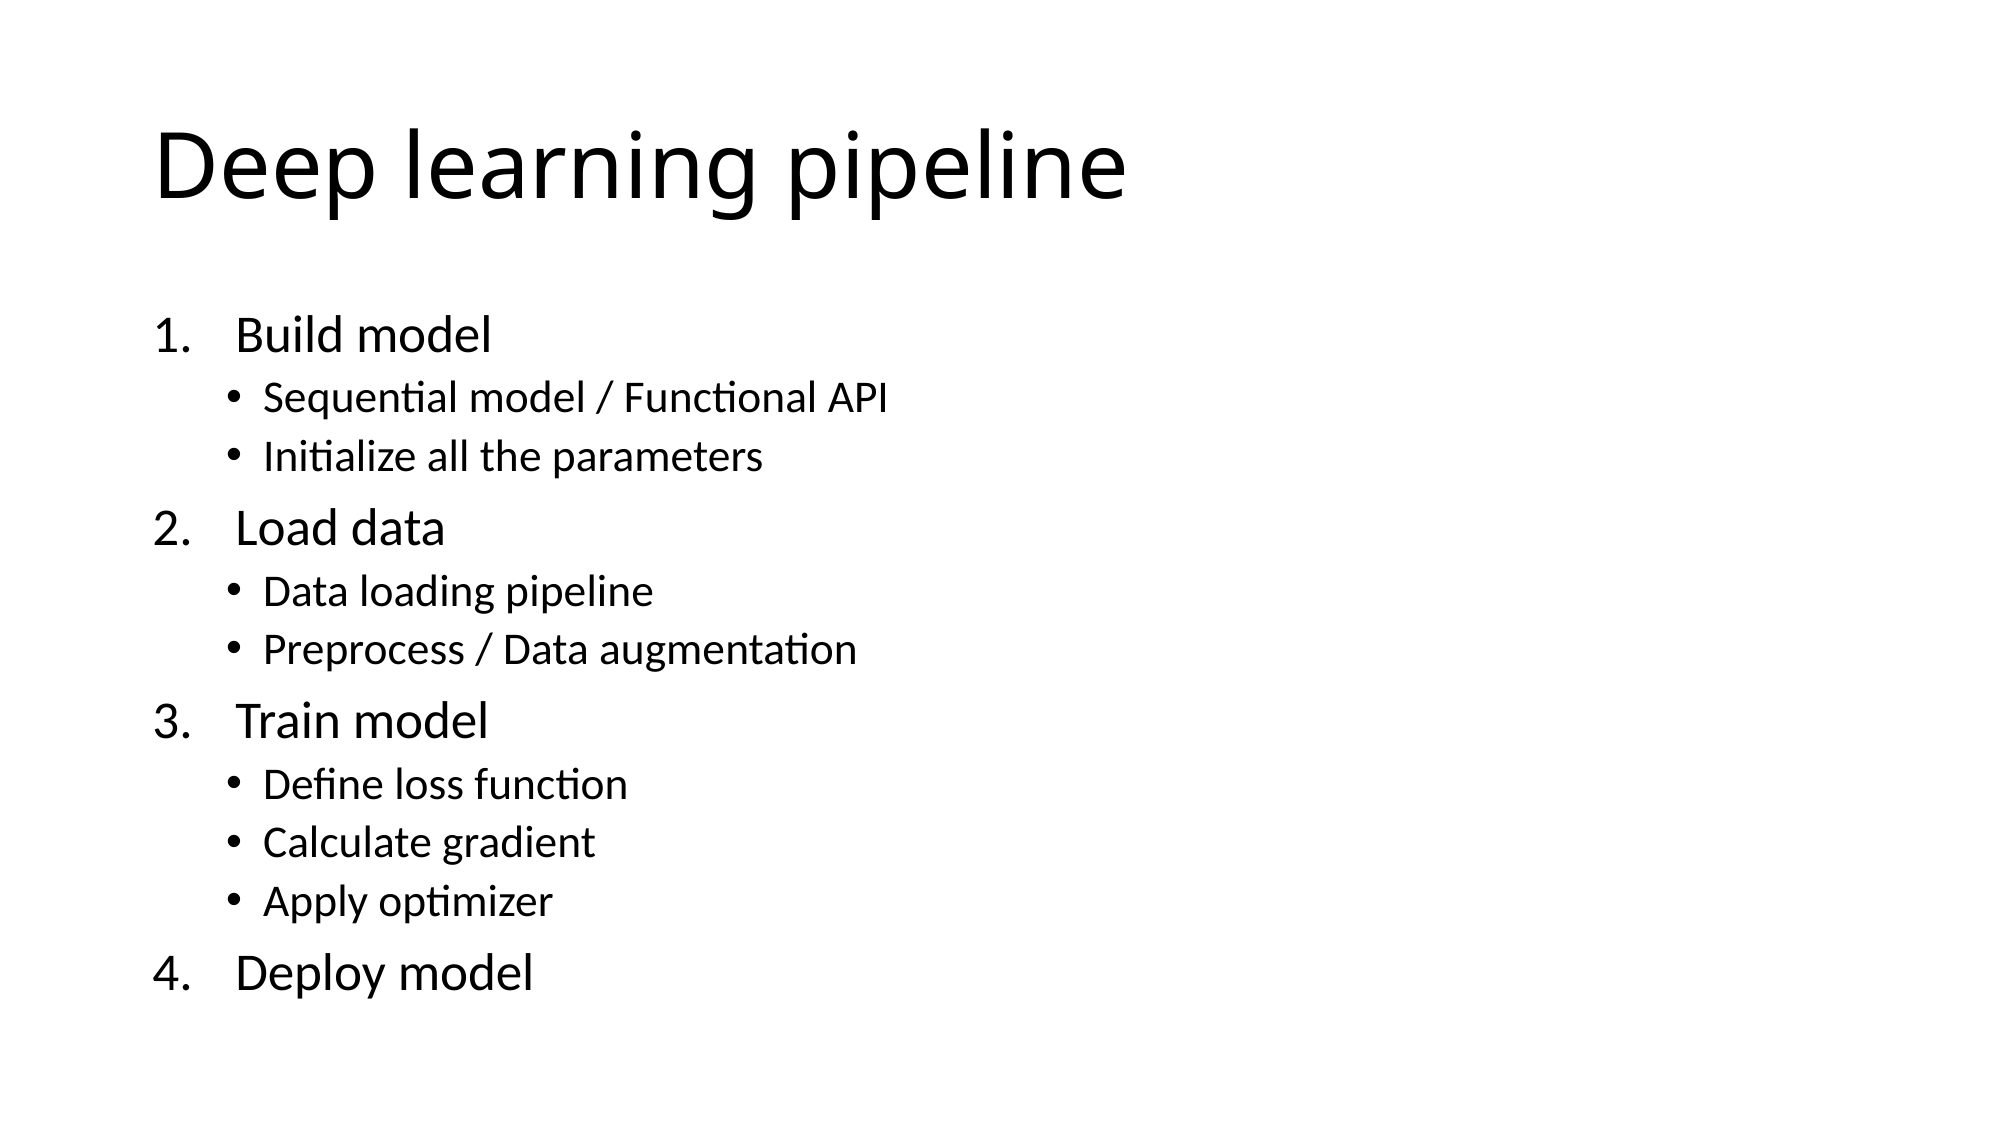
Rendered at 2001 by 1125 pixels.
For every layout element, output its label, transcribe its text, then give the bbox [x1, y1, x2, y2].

title Deep learning pipeline [137, 59, 1863, 278]
list Build model Sequential model / Functional API Initialize all the parameters Load data Data loading pipeline Preprocess / Data augmentation Train model Define loss function Calculate gradient Apply optimizer Deploy model [137, 299, 1863, 1014]
